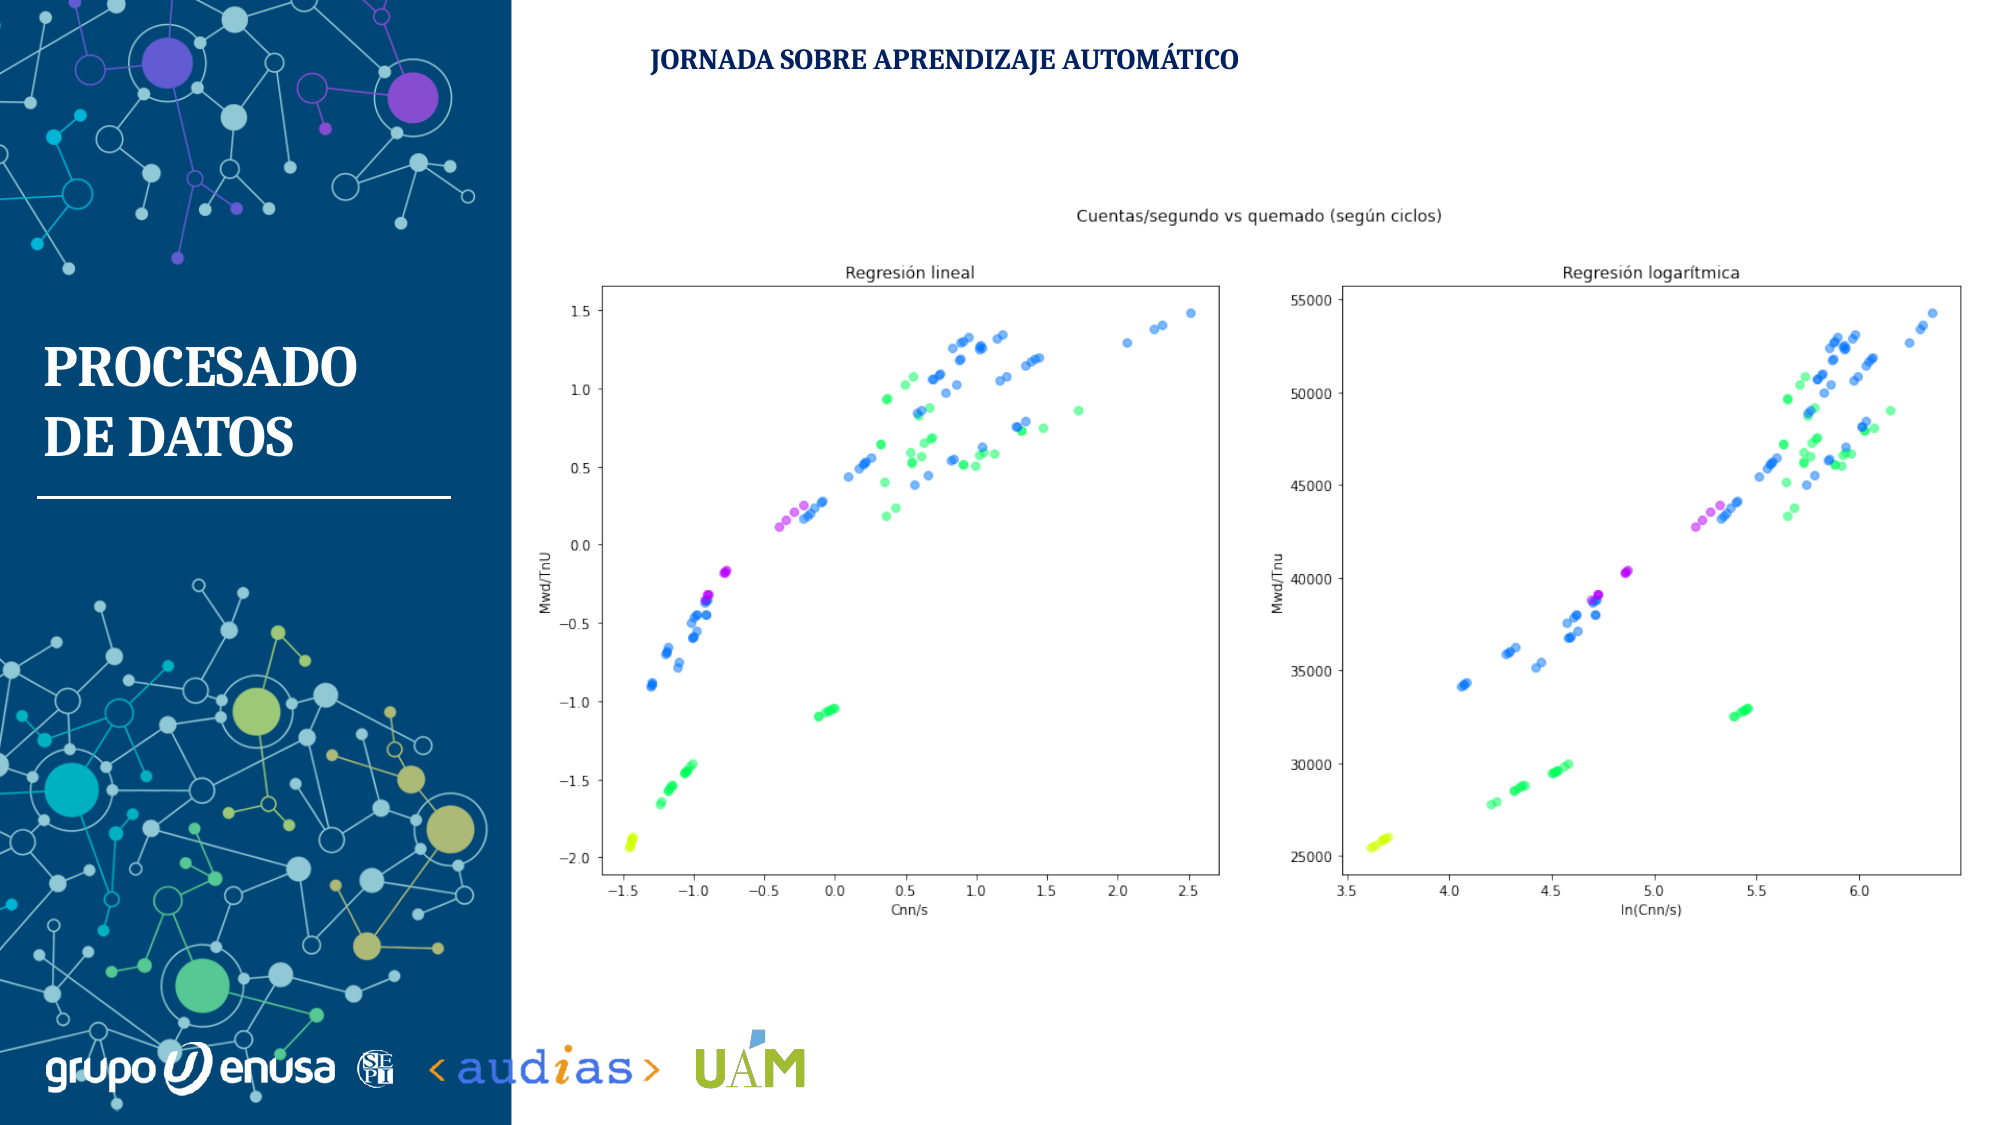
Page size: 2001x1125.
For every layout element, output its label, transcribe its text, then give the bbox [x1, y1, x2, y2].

picture [142, 772, 151, 781]
picture [65, 182, 90, 206]
picture [108, 702, 133, 724]
picture [48, 131, 60, 143]
picture [33, 239, 42, 249]
picture [7, 900, 16, 909]
picture [696, 1029, 806, 1090]
picture [530, 199, 1970, 926]
picture [164, 661, 173, 671]
text_box PROCESADO DE DATOS [28, 320, 530, 476]
picture [0, 0, 669, 1125]
picture [45, 764, 98, 816]
picture [76, 111, 85, 120]
